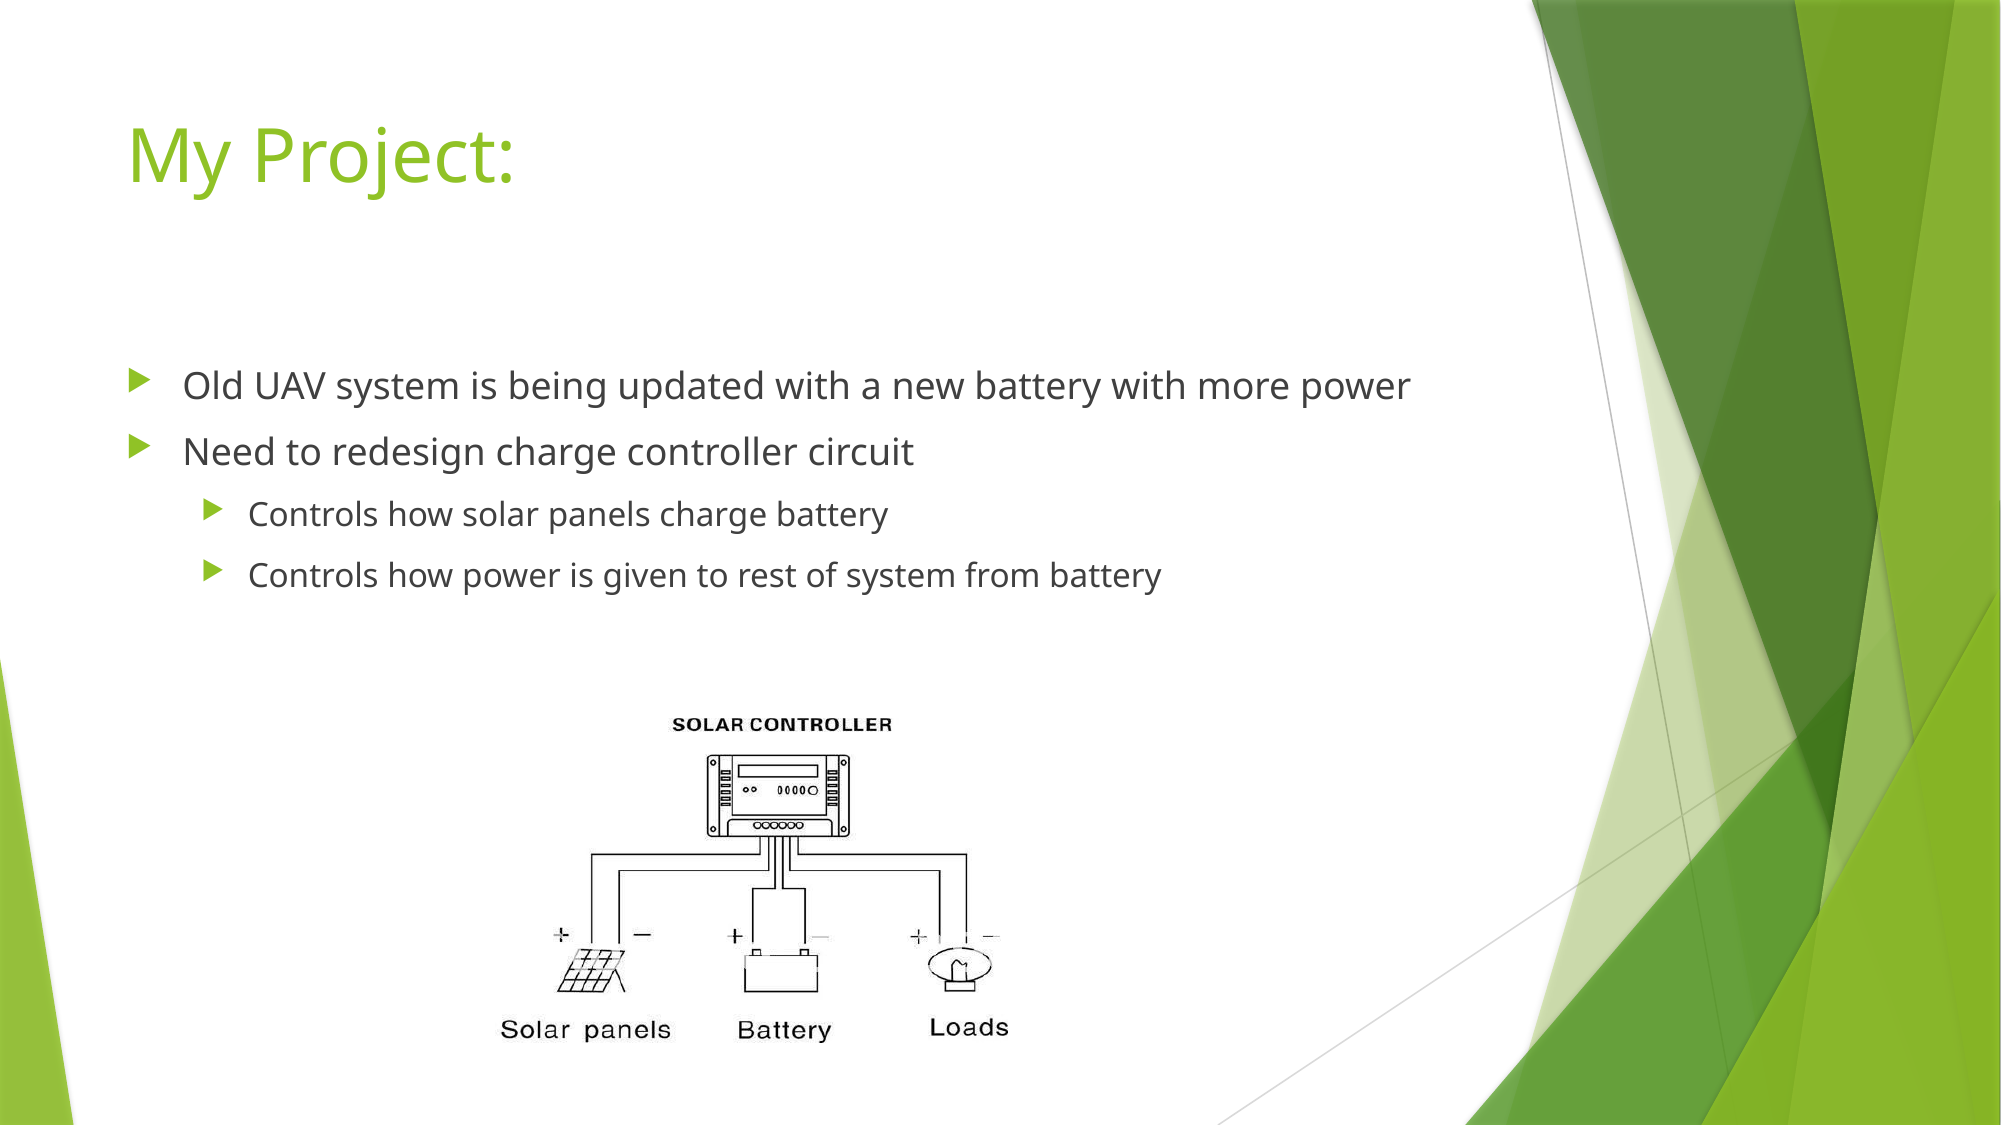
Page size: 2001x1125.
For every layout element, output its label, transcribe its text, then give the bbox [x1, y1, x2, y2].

list Old UAV system is being updated with a new battery with more power Need to redesign charge controller circuit Controls how solar panels charge battery Controls how power is given to rest of system from battery [111, 354, 1522, 992]
title My Project: [111, 99, 1522, 317]
picture [443, 681, 1114, 1070]
